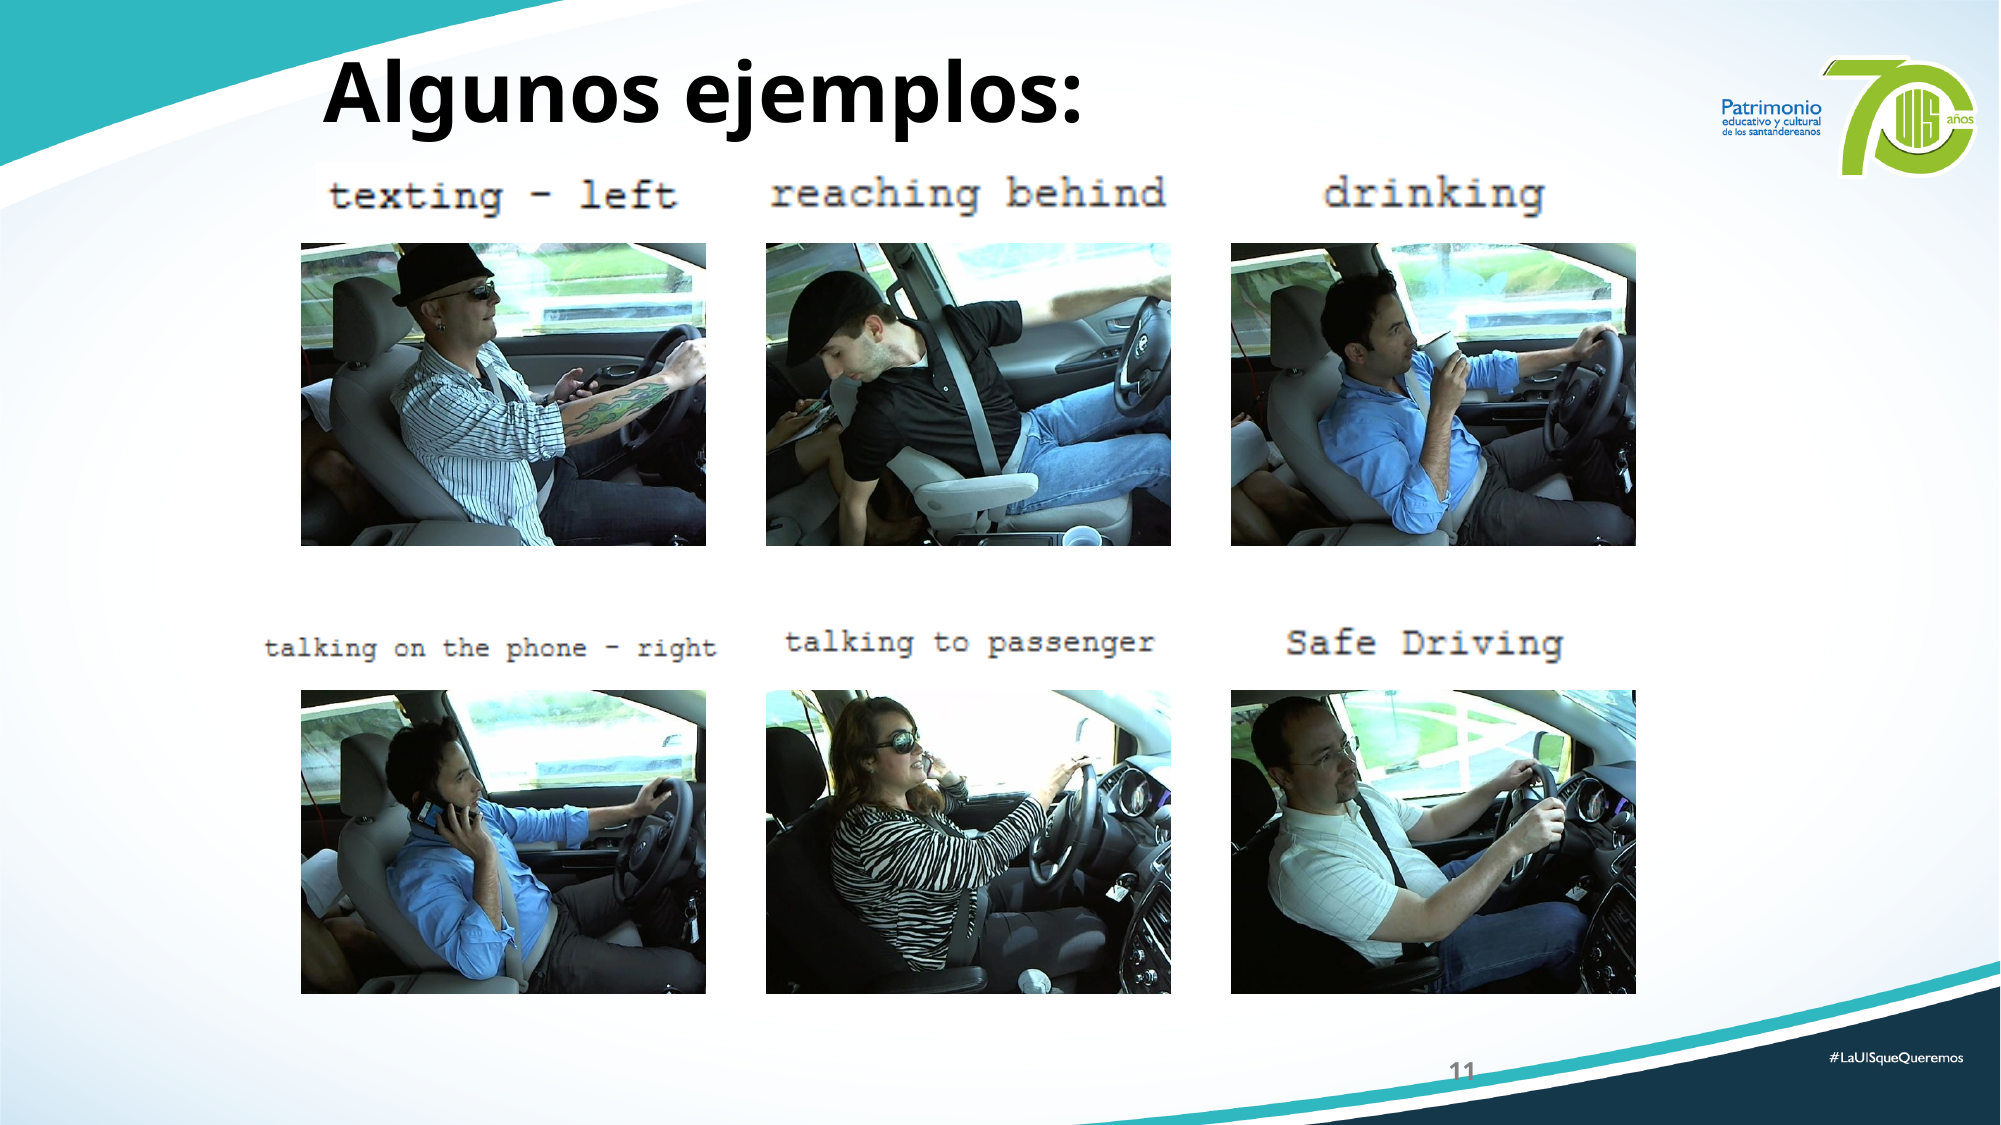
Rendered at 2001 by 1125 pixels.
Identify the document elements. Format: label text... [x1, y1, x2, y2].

slide_number 11 [1433, 1042, 1900, 1103]
picture [0, 0, 2001, 1125]
title Algunos ejemplos: [308, 32, 1281, 164]
